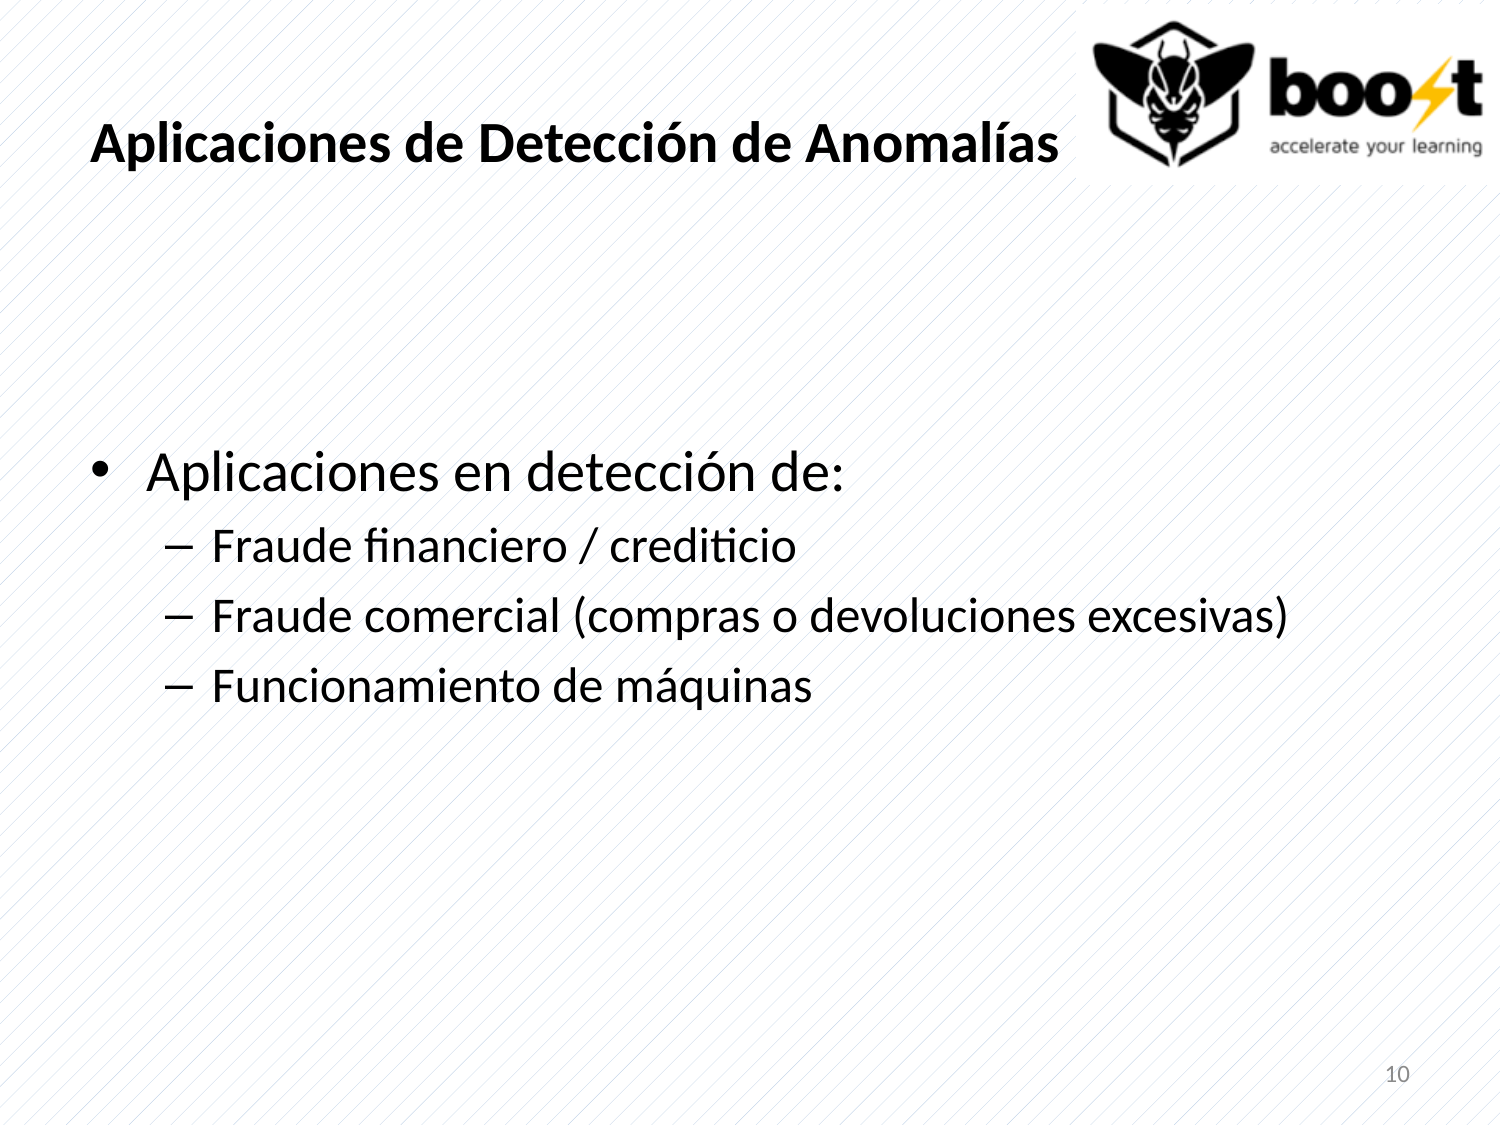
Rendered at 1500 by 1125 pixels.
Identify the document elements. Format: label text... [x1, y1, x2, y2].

picture [1076, 4, 1500, 185]
slide_number 10 [1074, 1042, 1425, 1103]
title Aplicaciones de Detección de Anomalías [75, 45, 1425, 233]
list Aplicaciones en detección de: Fraude financiero / crediticio Fraude comercial (compras o devoluciones excesivas) Funcionamiento de máquinas [75, 262, 1425, 1005]
